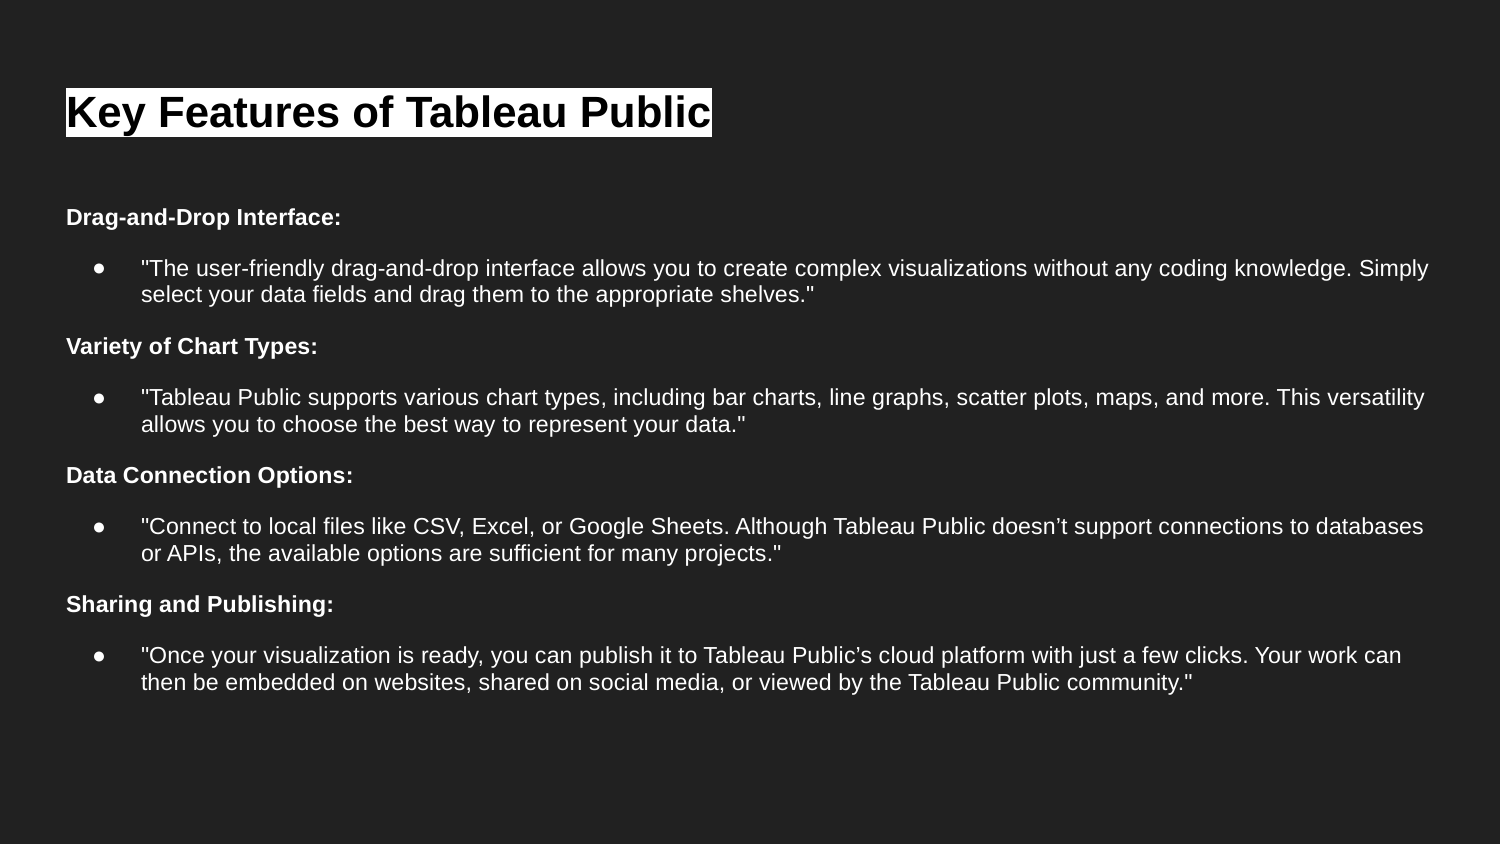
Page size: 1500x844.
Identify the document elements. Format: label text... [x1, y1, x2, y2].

list Drag-and-Drop Interface: "The user-friendly drag-and-drop interface allows you to create complex visualizations without any coding knowledge. Simply select your data fields and drag them to the appropriate shelves." Variety of Chart Types: "Tableau Public supports various chart types, including bar charts, line graphs, scatter plots, maps, and more. This versatility allows you to choose the best way to represent your data." Data Connection Options: "Connect to local files like CSV, Excel, or Google Sheets. Although Tableau Public doesn’t support connections to databases or APIs, the available options are sufficient for many projects." Sharing and Publishing: "Once your visualization is ready, you can publish it to Tableau Public’s cloud platform with just a few clicks. Your work can then be embedded on websites, shared on social media, or viewed by the Tableau Public community." [51, 189, 1449, 750]
title Key Features of Tableau Public [51, 72, 1449, 167]
